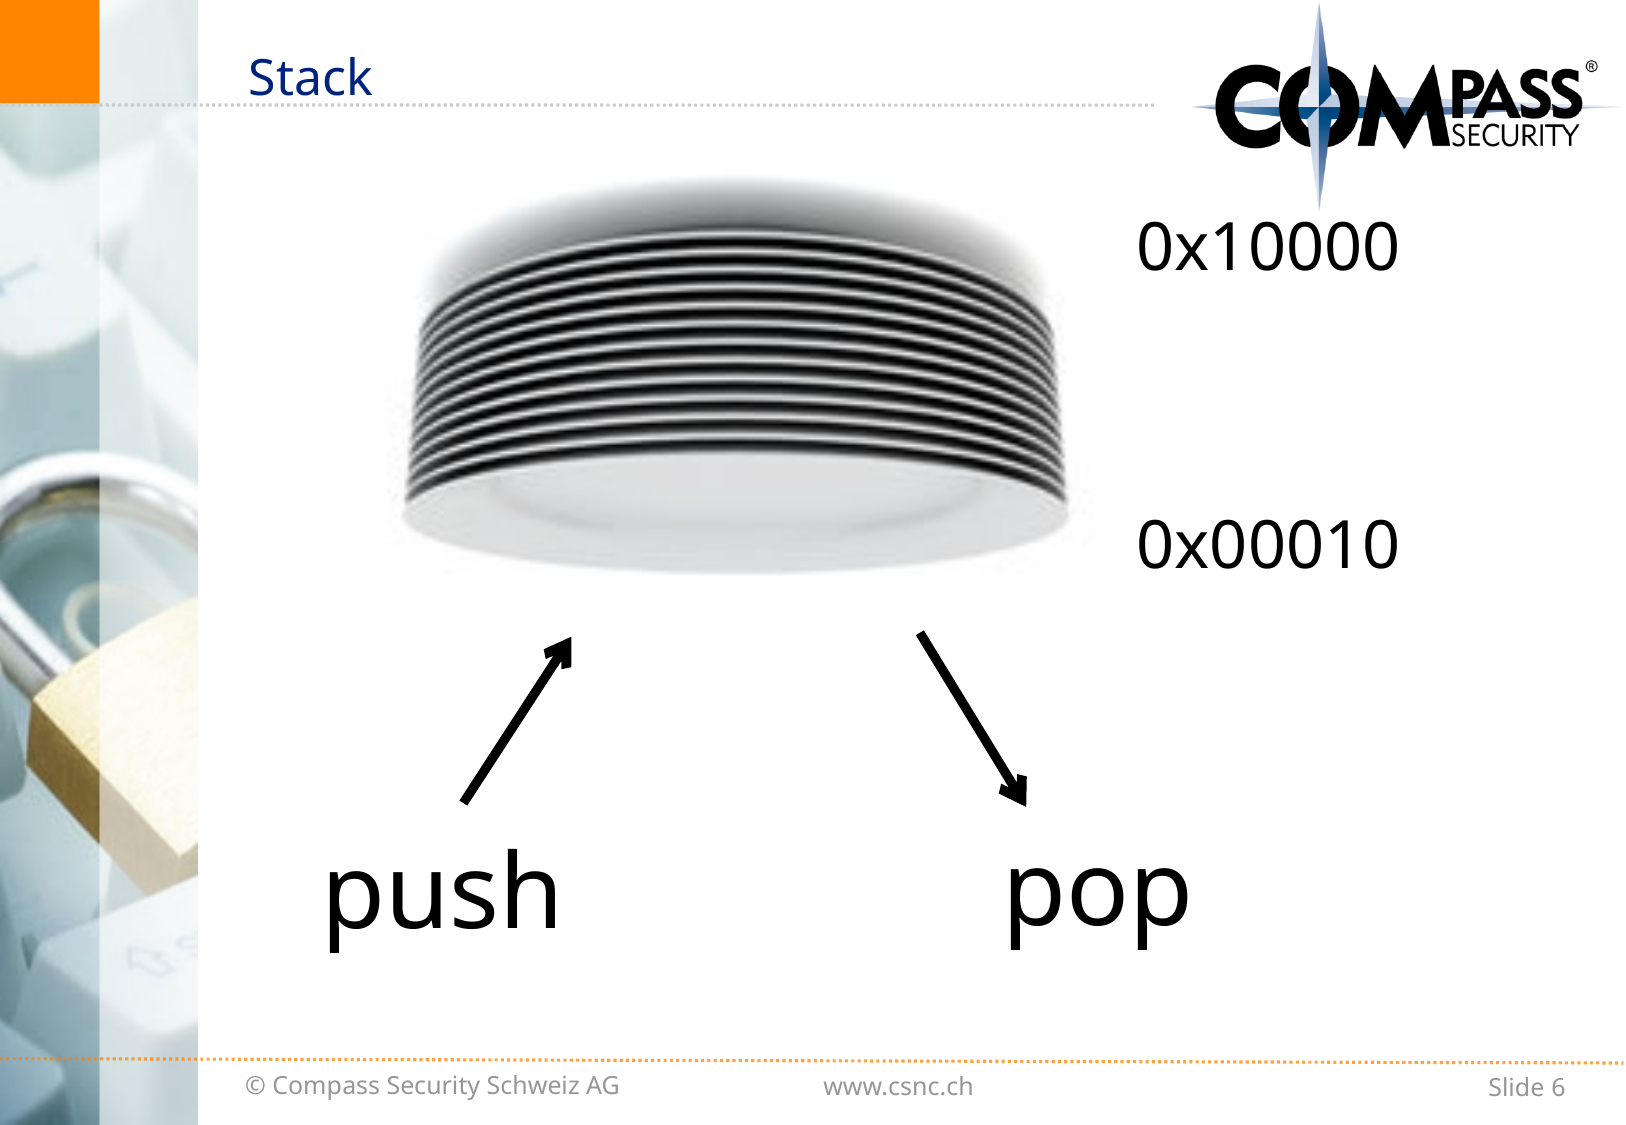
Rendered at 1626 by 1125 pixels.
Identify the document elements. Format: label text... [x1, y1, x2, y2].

text_box 0x10000 [1183, 196, 1416, 291]
picture [1192, 1, 1624, 212]
title Stack [233, 0, 1144, 151]
picture [304, 152, 1179, 717]
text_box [463, 636, 572, 804]
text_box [919, 632, 1027, 808]
text_box 0x00010 [1183, 494, 1416, 590]
text_box pop [987, 813, 1208, 954]
picture [0, 0, 198, 1125]
text_box push [306, 817, 580, 957]
